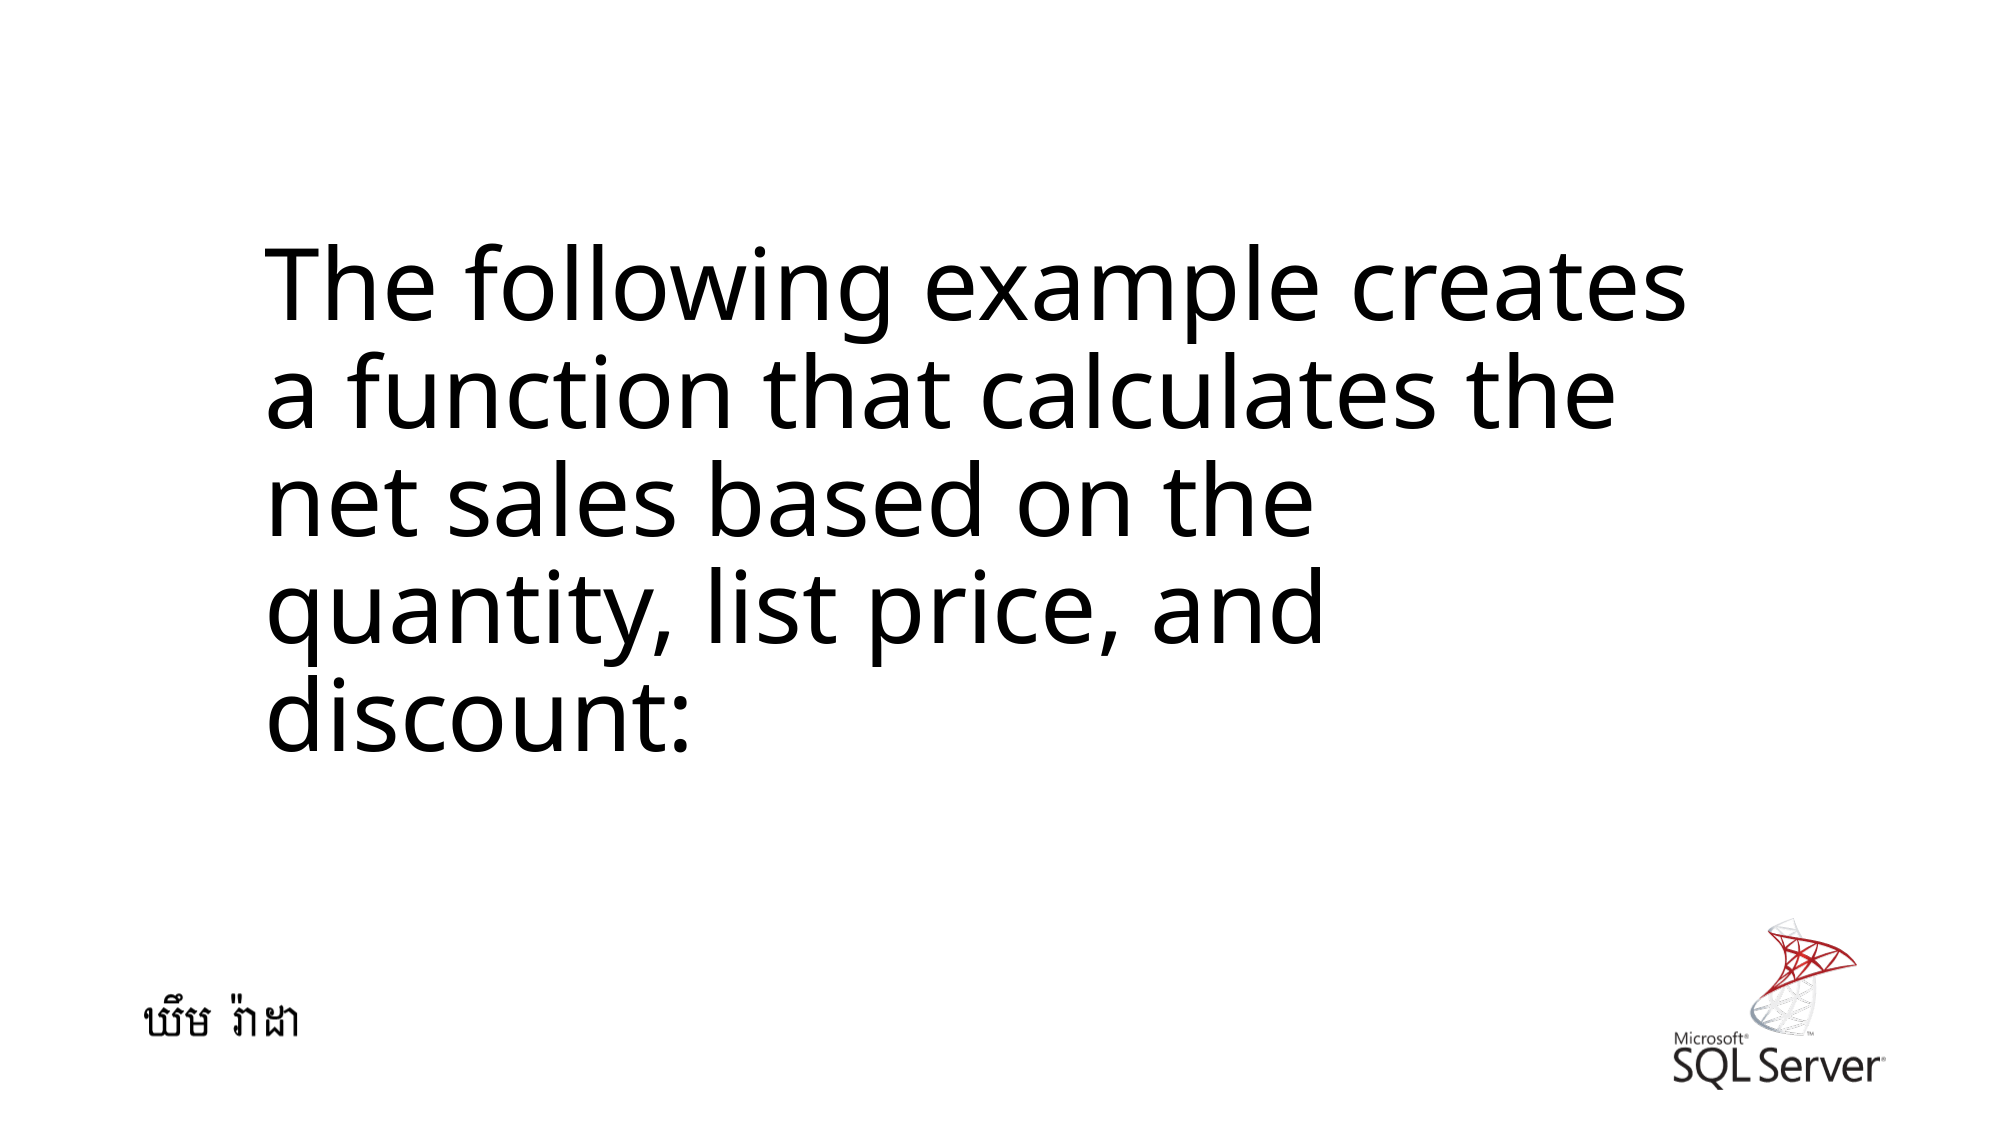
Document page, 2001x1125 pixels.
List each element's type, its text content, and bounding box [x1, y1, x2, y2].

picture [93, 918, 1886, 1125]
subtitle The following example creates a function that calculates the net sales based on the quantity, list price, and discount: [249, 226, 1750, 806]
